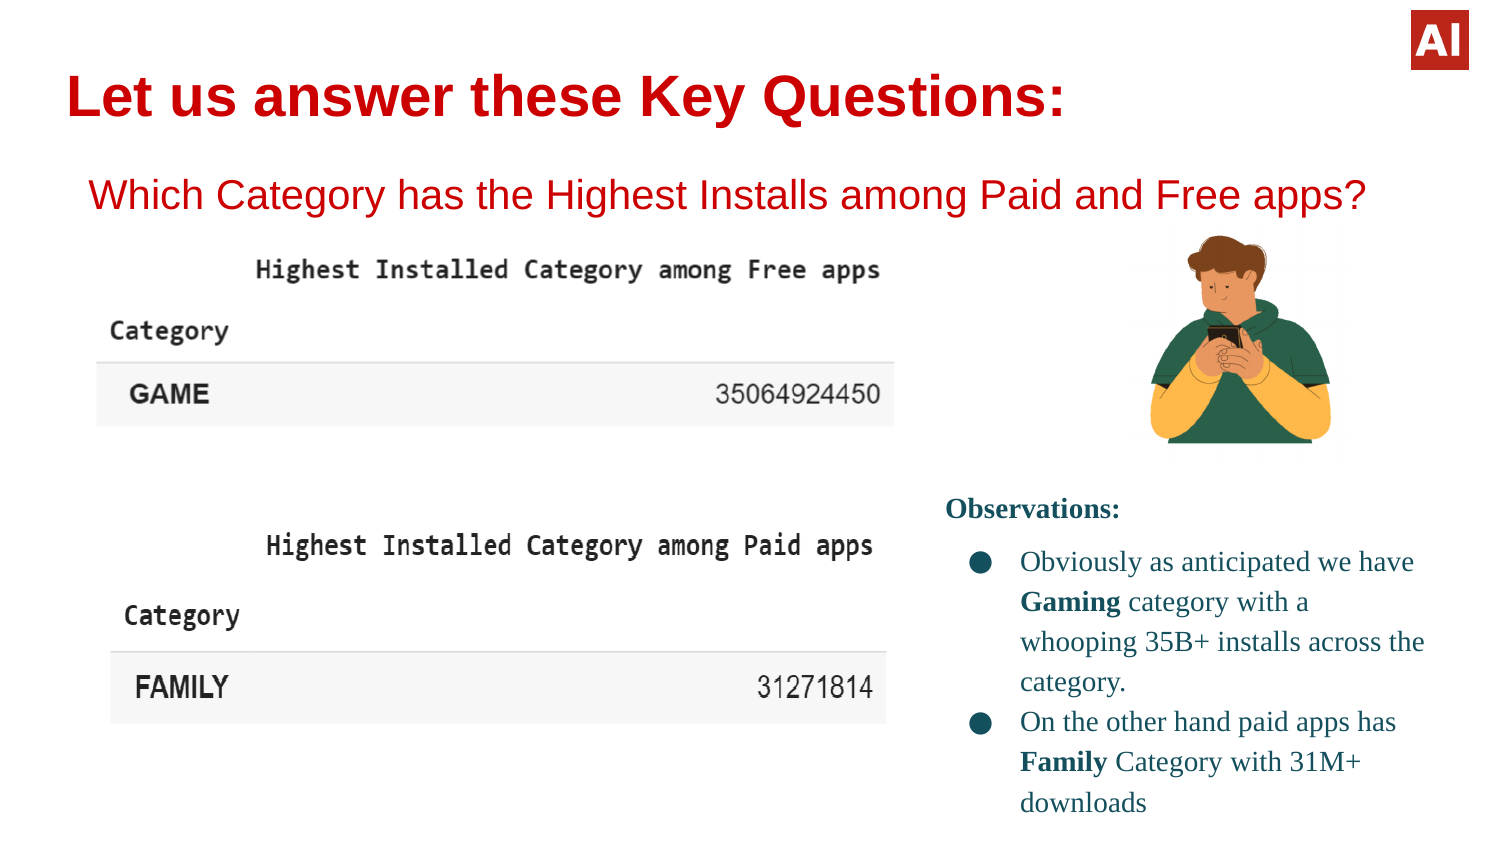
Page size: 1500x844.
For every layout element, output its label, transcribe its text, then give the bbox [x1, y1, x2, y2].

picture [1411, 10, 1469, 70]
text_box Which Category has the Highest Installs among Paid and Free apps? [73, 153, 1500, 234]
title Let us answer these Key Questions: [51, 32, 1449, 127]
picture [84, 242, 912, 461]
picture [102, 510, 898, 750]
text_box Observations: Obviously as anticipated we have Gaming category with a whooping 35B+ installs across the category. On the other hand paid apps has Family Category with 31M+ downloads [930, 469, 1449, 833]
picture [1128, 222, 1351, 461]
